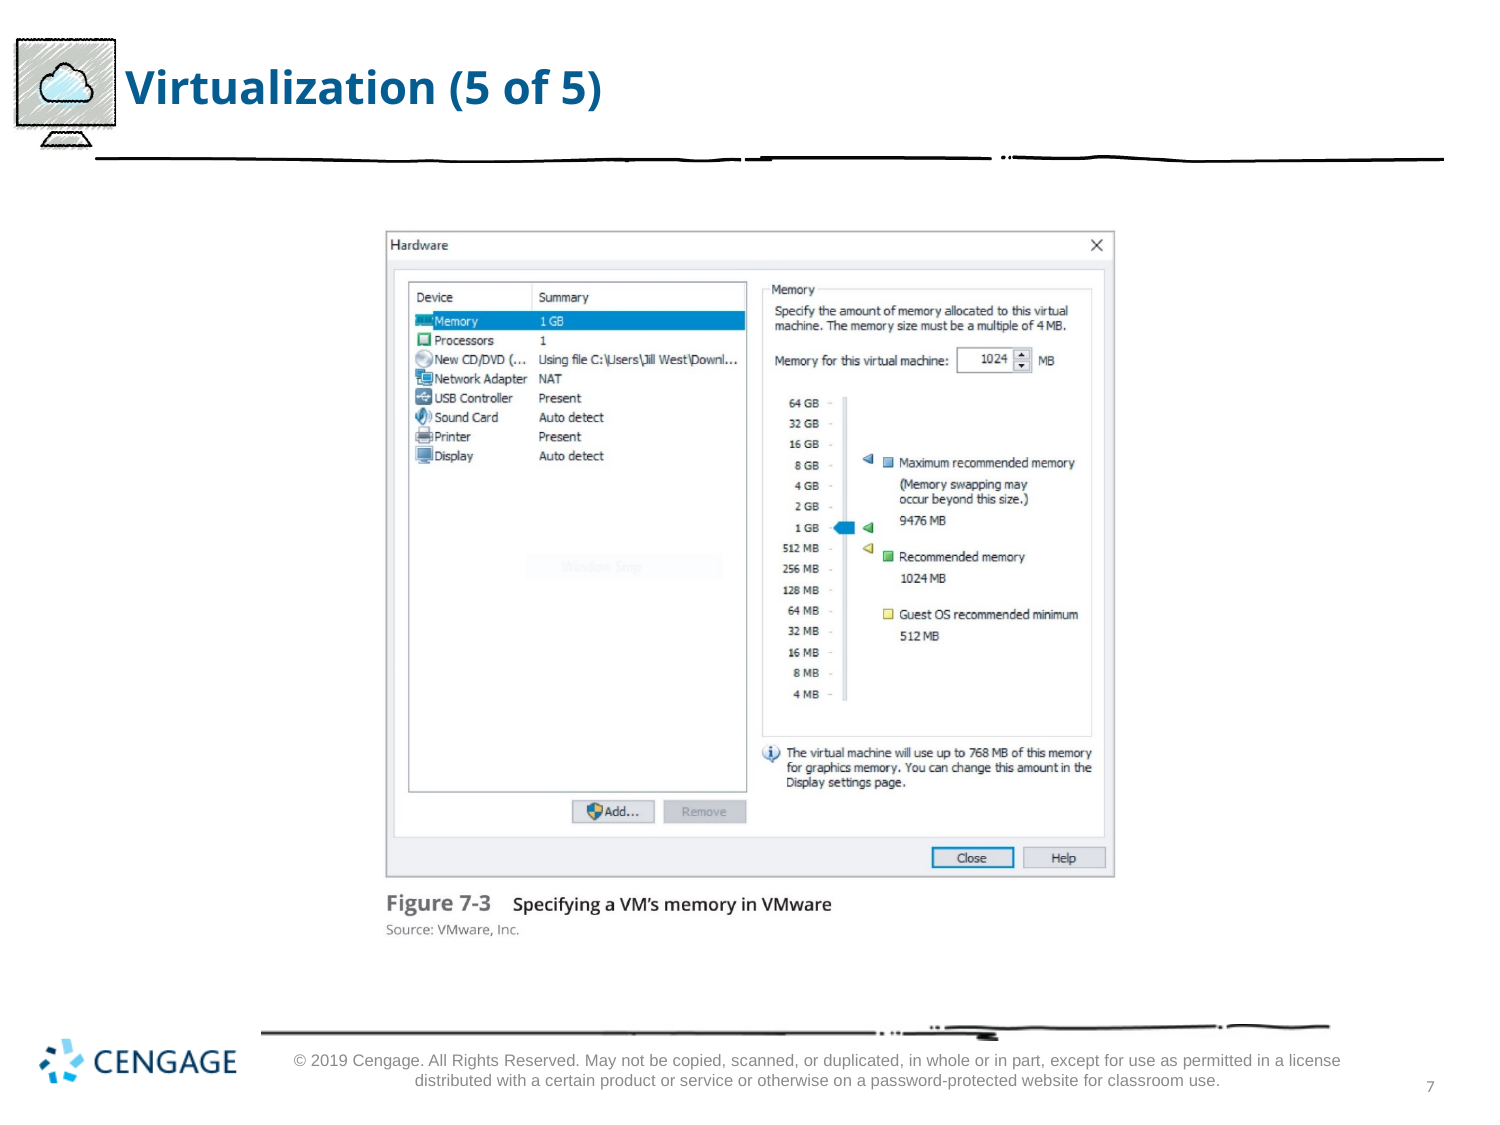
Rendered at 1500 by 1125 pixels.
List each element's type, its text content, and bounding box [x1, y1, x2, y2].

picture [19, 1025, 249, 1096]
picture [382, 228, 1117, 938]
title Virtualization (5 of 5) [125, 66, 1442, 116]
picture [95, 155, 1444, 163]
picture [261, 1024, 1331, 1041]
footer © 2019 Cengage. All Rights Reserved. May not be copied, scanned, or duplicated, in whole or in part, except for use as permitted in a license distributed with a certain product or service or otherwise on a password-protected website for classroom use. [262, 1050, 1375, 1091]
picture [13, 36, 117, 151]
